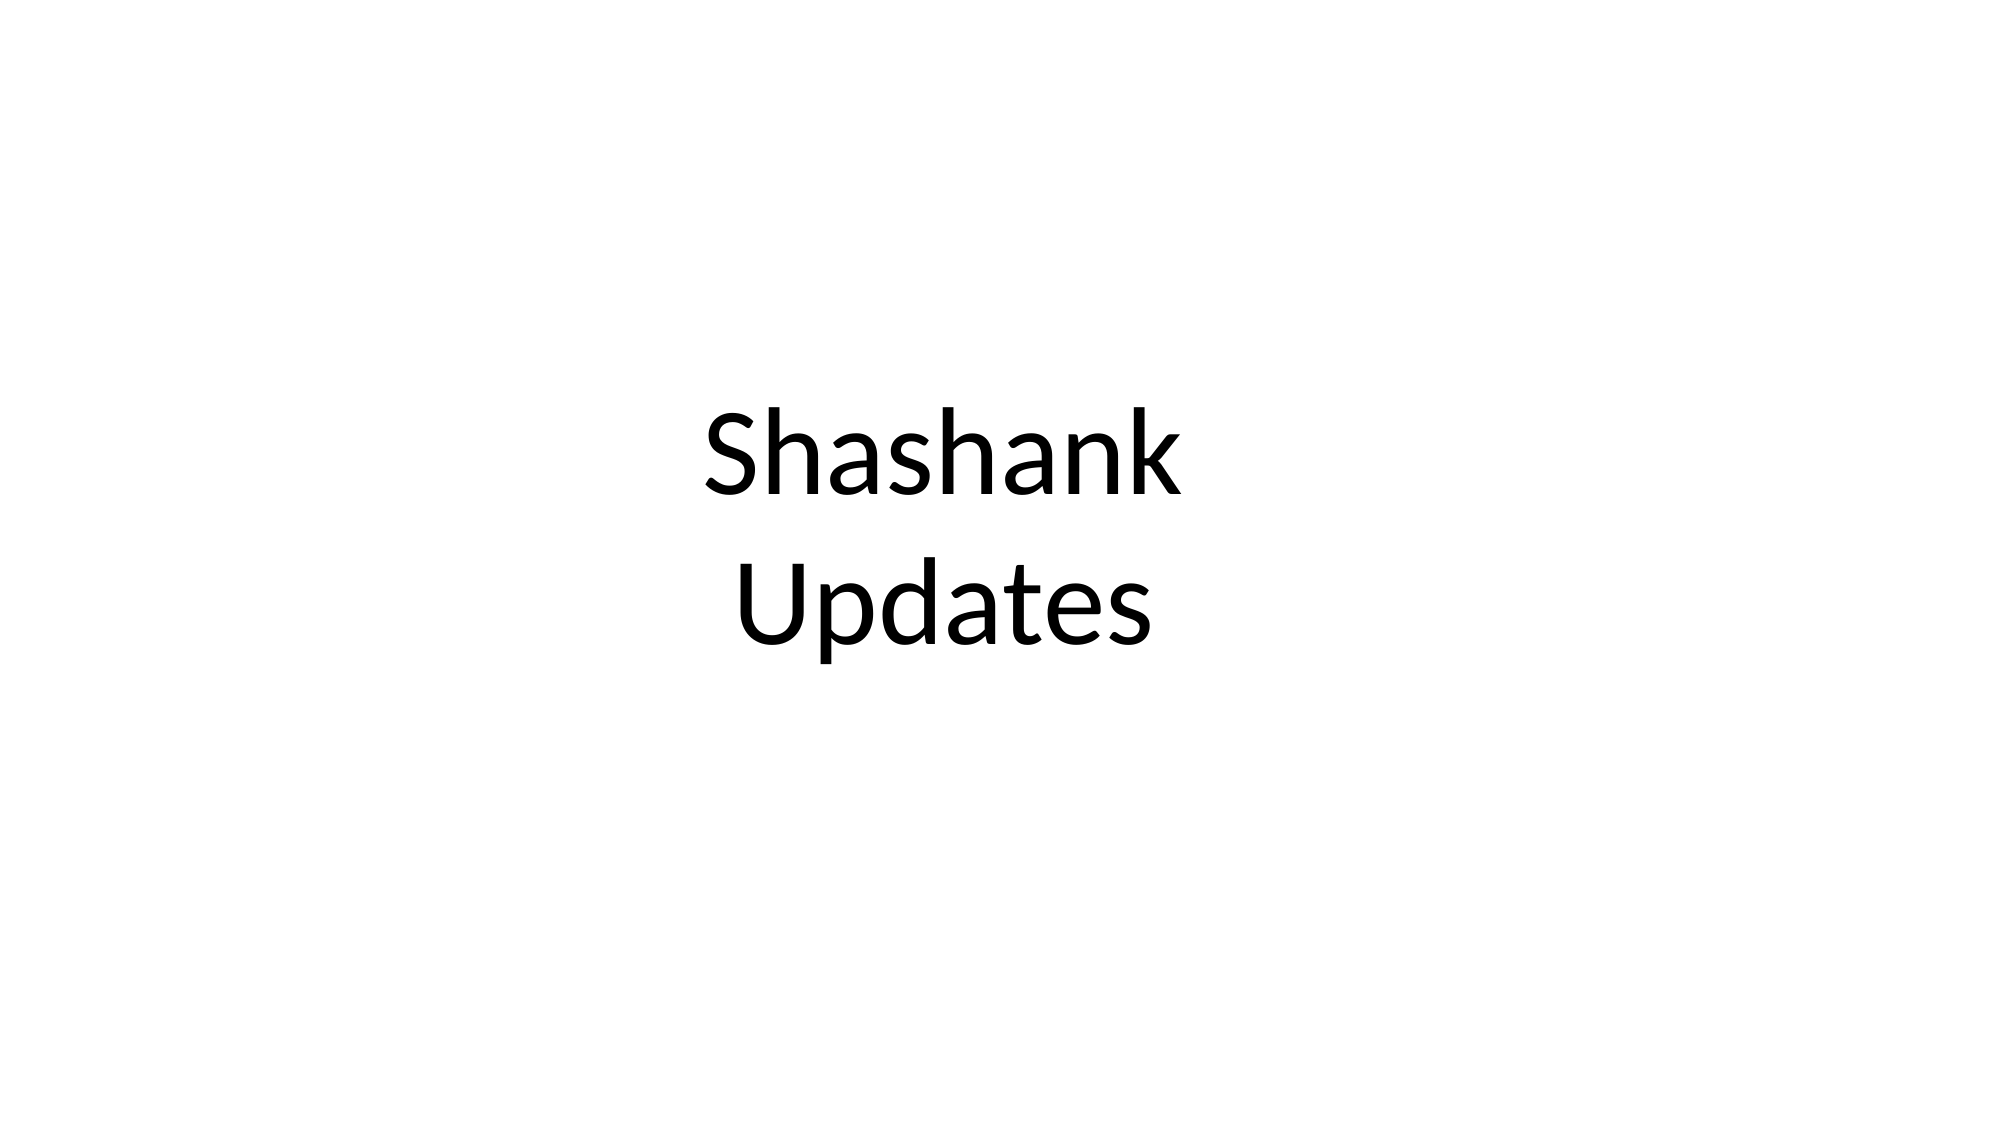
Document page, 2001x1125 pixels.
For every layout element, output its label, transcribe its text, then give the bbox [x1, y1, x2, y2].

text_box Shashank Updates [578, 362, 1308, 678]
